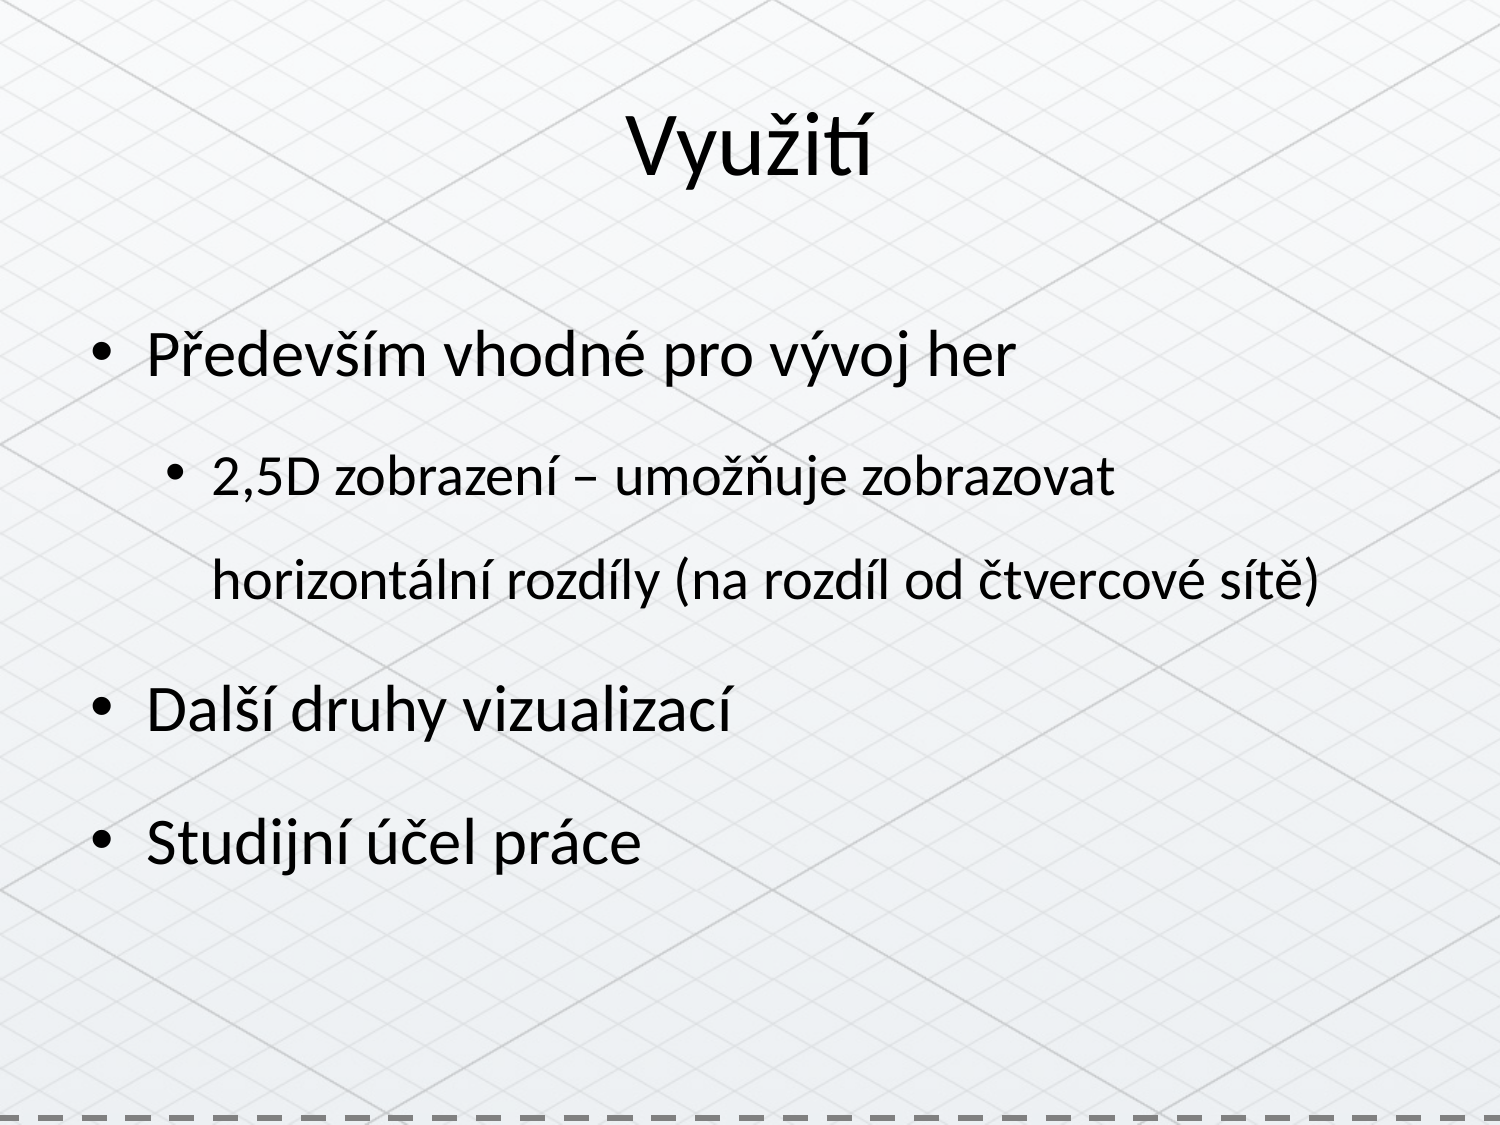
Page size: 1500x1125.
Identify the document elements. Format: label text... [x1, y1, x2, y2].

list Především vhodné pro vývoj her 2,5D zobrazení – umožňuje zobrazovat horizontální rozdíly (na rozdíl od čtvercové sítě) Další druhy vizualizací Studijní účel práce [75, 262, 1425, 1005]
title Využití [75, 45, 1425, 233]
